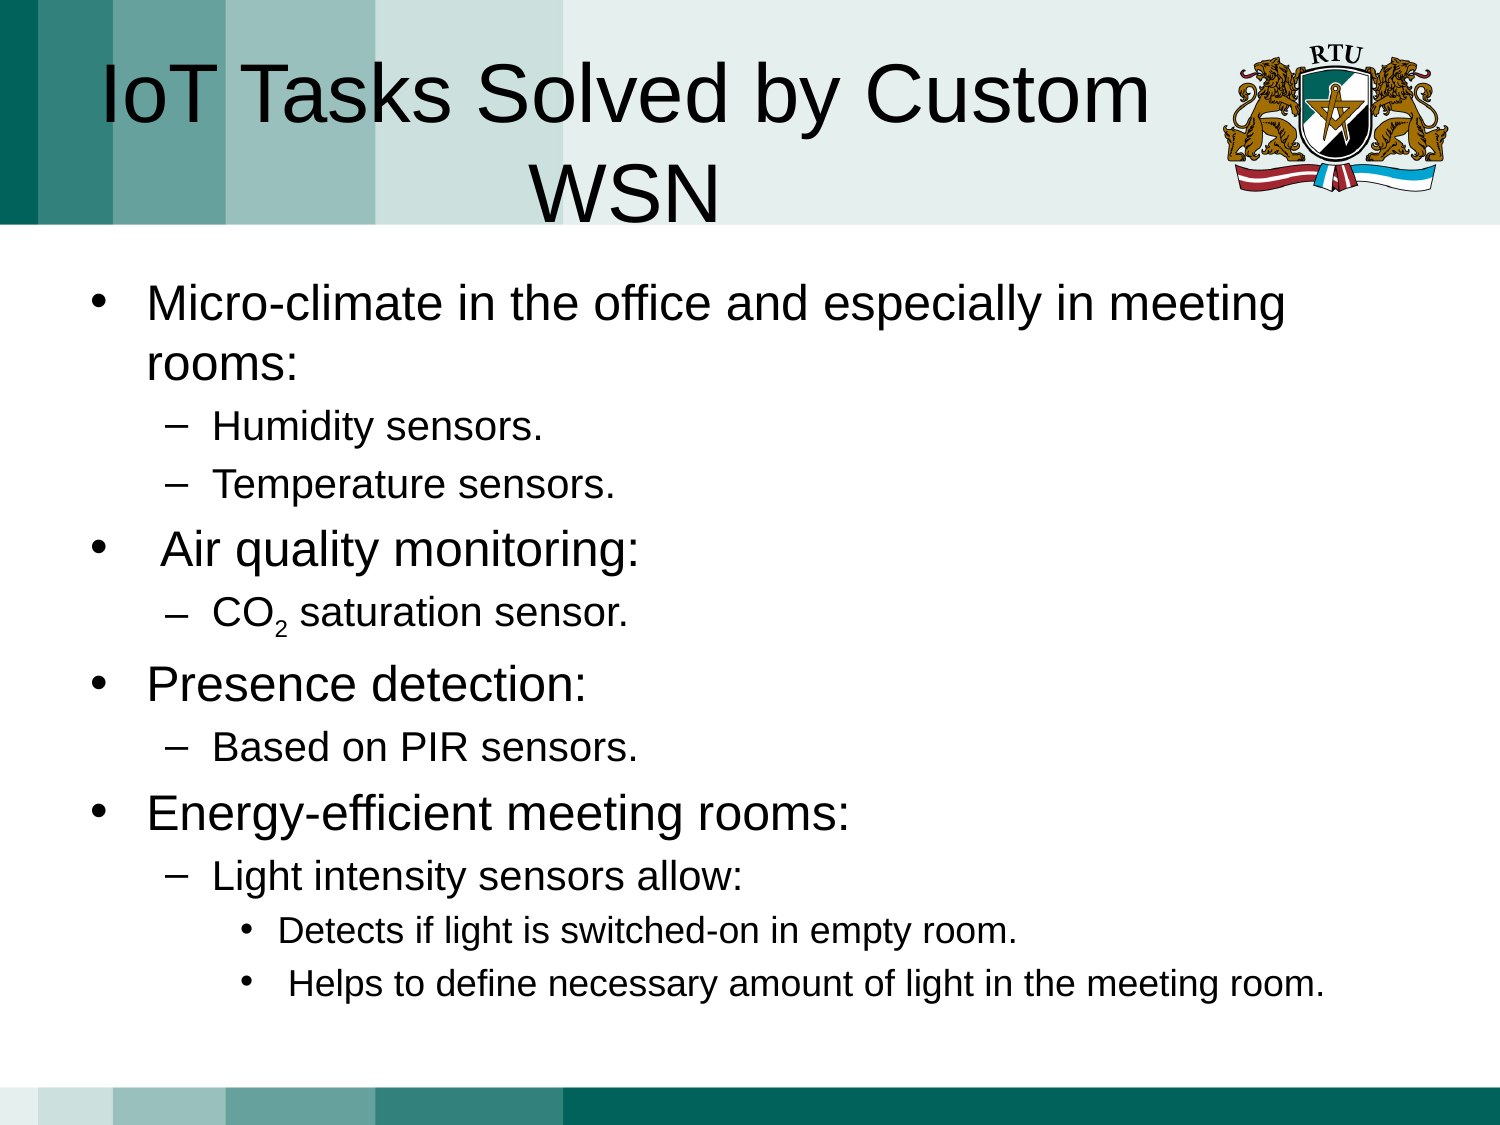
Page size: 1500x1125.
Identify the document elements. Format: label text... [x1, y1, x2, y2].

title IoT Tasks Solved by Custom WSN [40, 45, 1212, 233]
picture [0, 0, 1500, 1125]
list Micro-climate in the office and especially in meeting rooms: Humidity sensors. Temperature sensors. Air quality monitoring: CO2 saturation sensor. Presence detection: Based on PIR sensors. Energy-efficient meeting rooms: Light intensity sensors allow: Detects if light is switched-on in empty room. Helps to define necessary amount of light in the meeting room. [75, 262, 1425, 1005]
